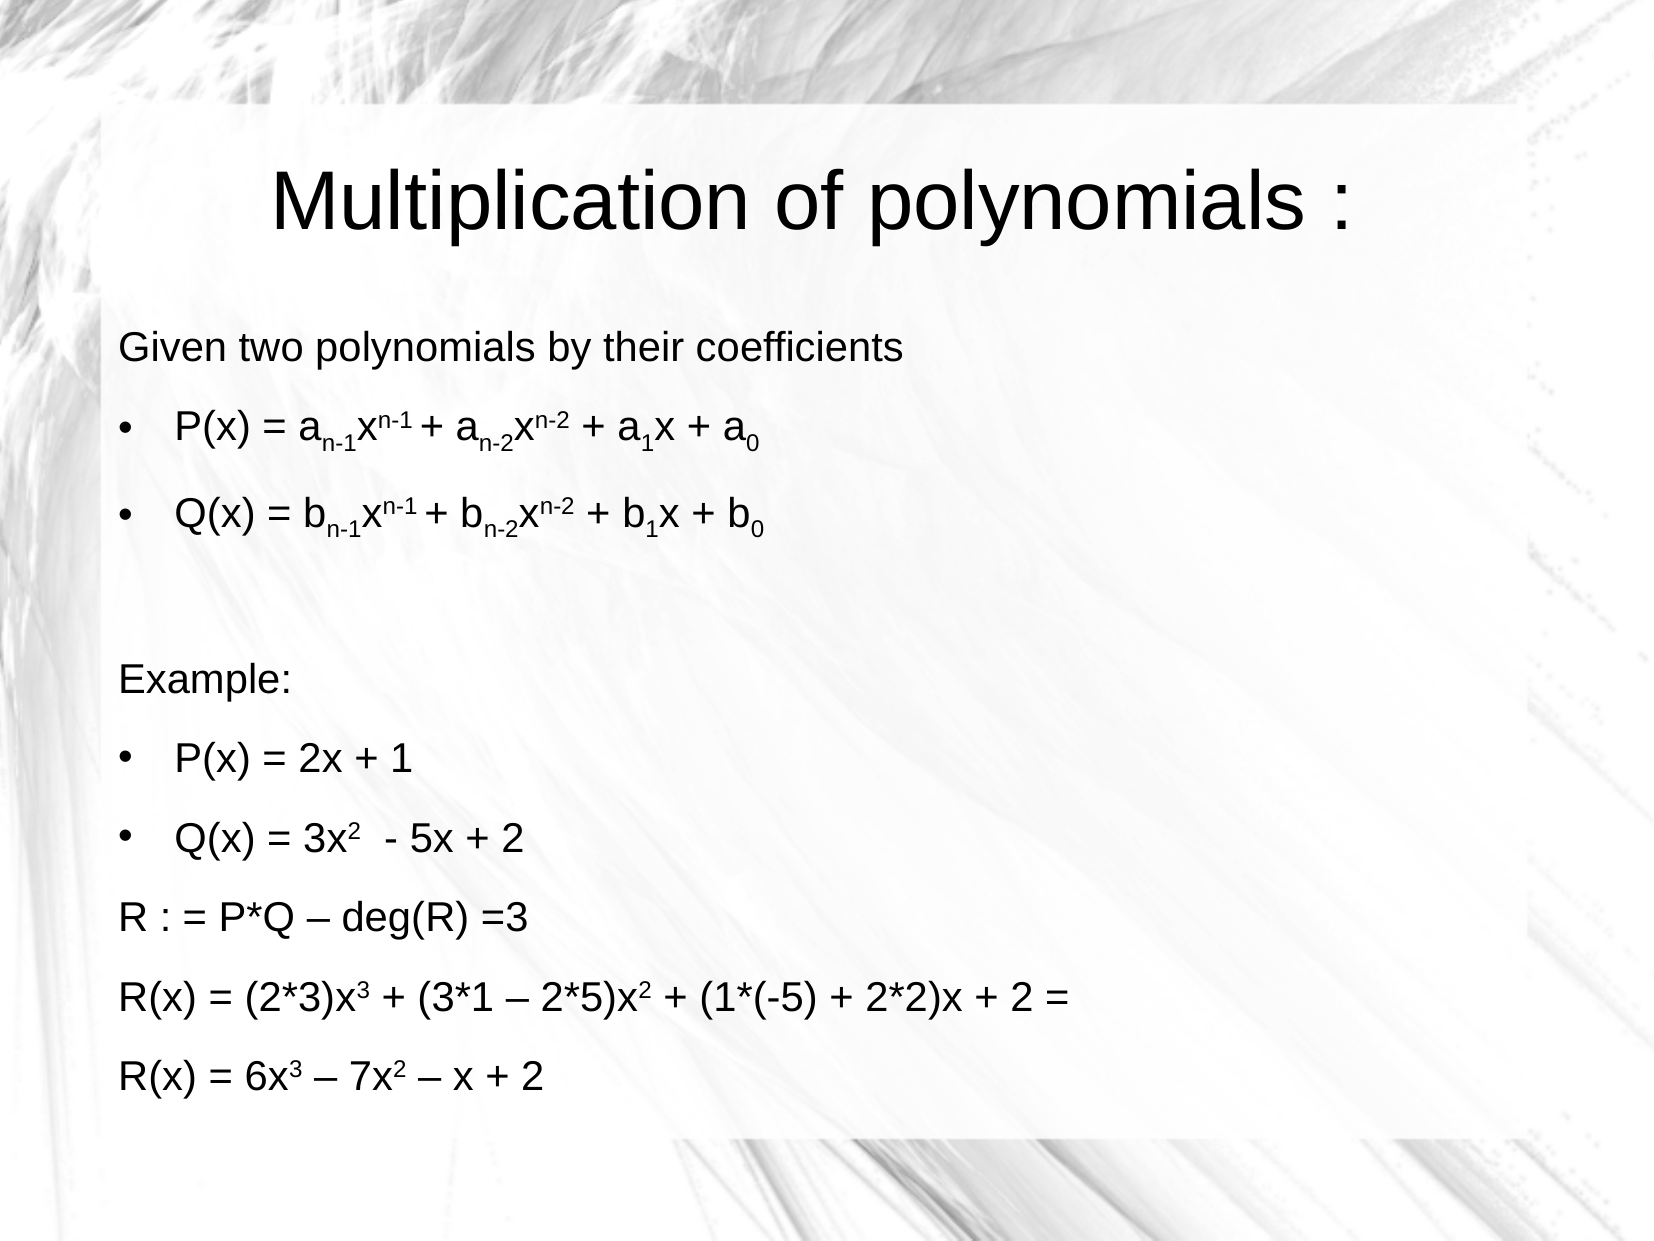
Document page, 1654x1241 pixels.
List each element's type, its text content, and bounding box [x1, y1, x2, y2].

picture [0, 0, 1654, 1241]
list Given two polynomials by their coefficients P(x) = an-1xn-1 + an-2xn-2 + a1x + a0 Q(x) = bn-1xn-1 + bn-2xn-2 + b1x + b0 Example: P(x) = 2x + 1 Q(x) = 3x2 - 5x + 2 R : = P*Q – deg(R) =3 R(x) = (2*3)x3 + (3*1 – 2*5)x2 + (1*(-5) + 2*2)x + 2 = R(x) = 6x3 – 7x2 – x + 2 [118, 319, 1571, 1149]
title Multiplication of polynomials : [118, 112, 1506, 281]
